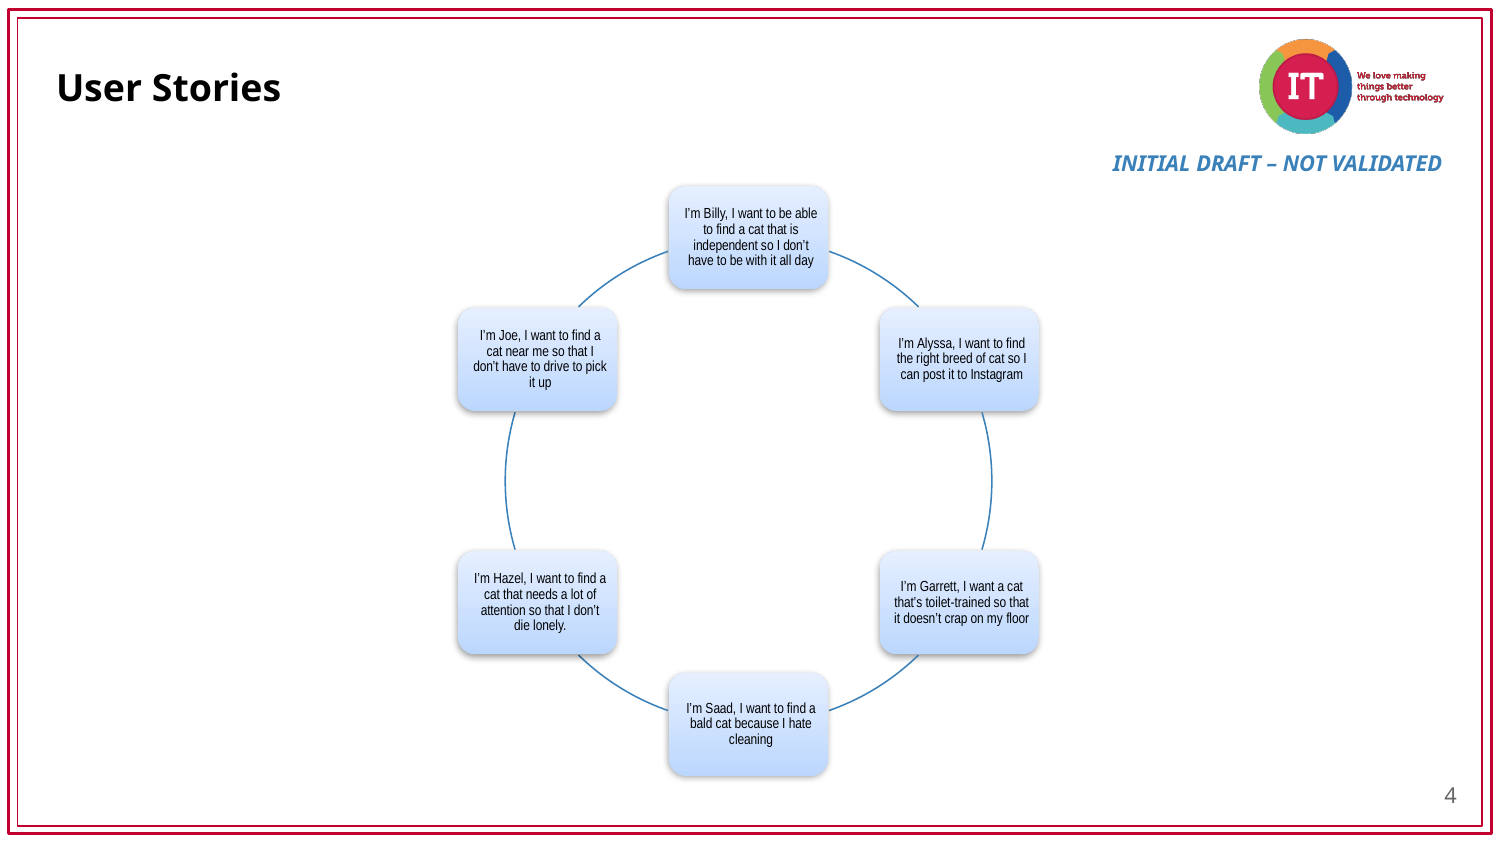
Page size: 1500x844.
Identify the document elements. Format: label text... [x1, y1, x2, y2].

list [40, 185, 1457, 777]
picture [1251, 33, 1456, 140]
title User Stories [41, 33, 1216, 139]
slide_number 4 [1381, 774, 1472, 820]
